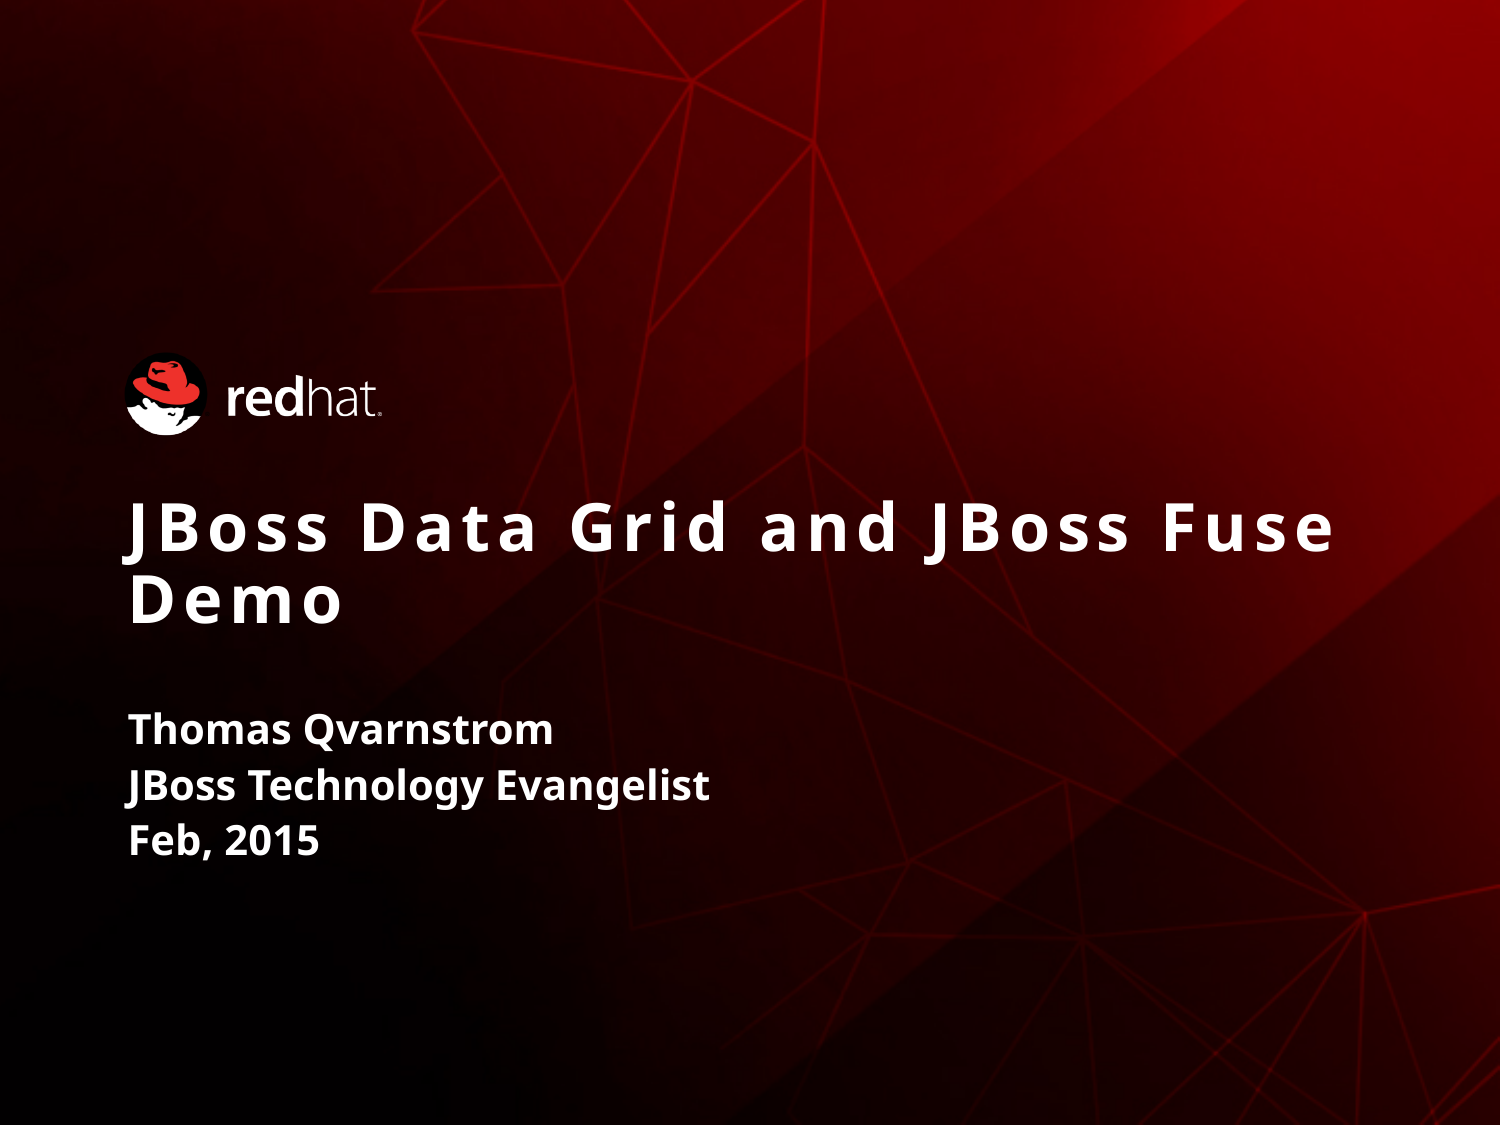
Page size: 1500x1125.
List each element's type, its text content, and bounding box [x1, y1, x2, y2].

subtitle Thomas Qvarnstrom JBoss Technology Evangelist Feb, 2015 [112, 690, 1410, 927]
title JBoss Data Grid and JBoss Fuse Demo [112, 443, 1410, 646]
picture [0, 0, 1500, 1125]
